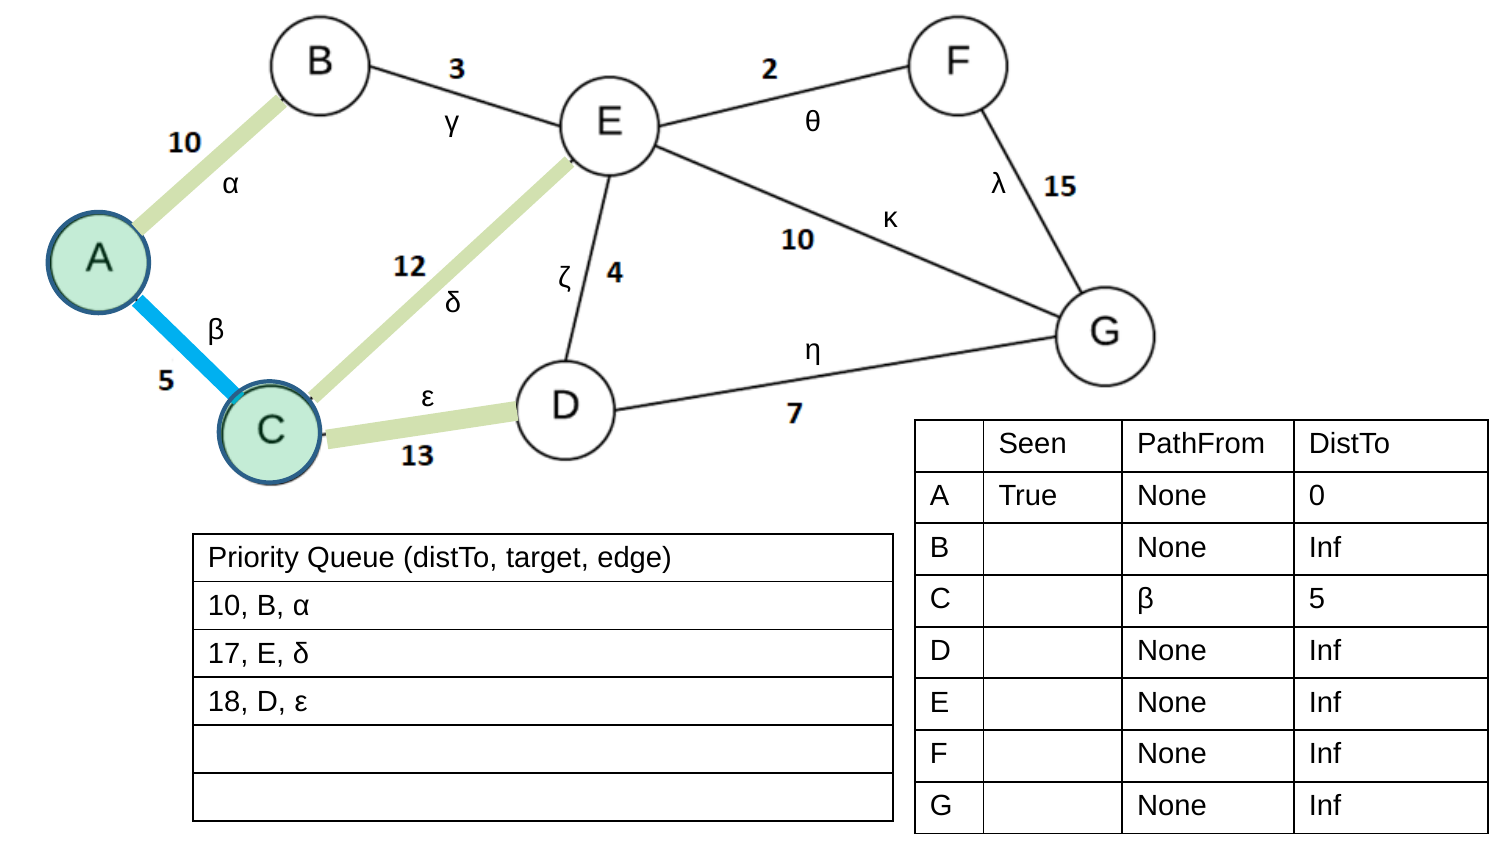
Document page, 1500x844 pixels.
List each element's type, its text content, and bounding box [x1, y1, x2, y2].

table_cell Inf [1295, 783, 1487, 833]
table_cell 5 [1295, 576, 1487, 626]
picture [11, 0, 1191, 519]
table_cell [194, 726, 892, 772]
table_header DistTo [1295, 421, 1487, 471]
table_cell 18, D, ε [194, 678, 892, 724]
table_cell β [1123, 576, 1293, 626]
table_cell None [1123, 524, 1293, 574]
table_cell [194, 774, 892, 820]
table_cell C [916, 576, 983, 626]
table_cell None [1123, 731, 1293, 781]
table_cell None [1123, 679, 1293, 729]
table_cell D [916, 628, 983, 677]
table_cell Inf [1295, 731, 1487, 781]
table_cell None [1195, 473, 1293, 522]
table_cell B [916, 527, 983, 574]
table_cell [984, 731, 1121, 781]
table_cell 0 [1295, 473, 1487, 522]
table_cell Inf [1295, 524, 1487, 574]
table_cell F [916, 731, 983, 781]
table_cell Inf [1295, 679, 1487, 729]
table_cell [984, 576, 1121, 626]
table_cell None [1123, 783, 1293, 833]
table_cell E [916, 679, 983, 729]
table_cell G [916, 783, 983, 833]
table_cell None [1123, 628, 1293, 677]
table_cell [984, 628, 1121, 677]
table_cell [984, 679, 1121, 729]
table_cell Inf [1295, 628, 1487, 677]
table_cell [984, 783, 1121, 833]
table_cell 17, E, δ [194, 630, 892, 676]
table_cell 10, B, α [194, 582, 892, 629]
table_cell [984, 527, 1121, 574]
table_header PathFrom [1196, 421, 1293, 471]
table_header Priority Queue (distTo, target, edge) [194, 535, 892, 581]
